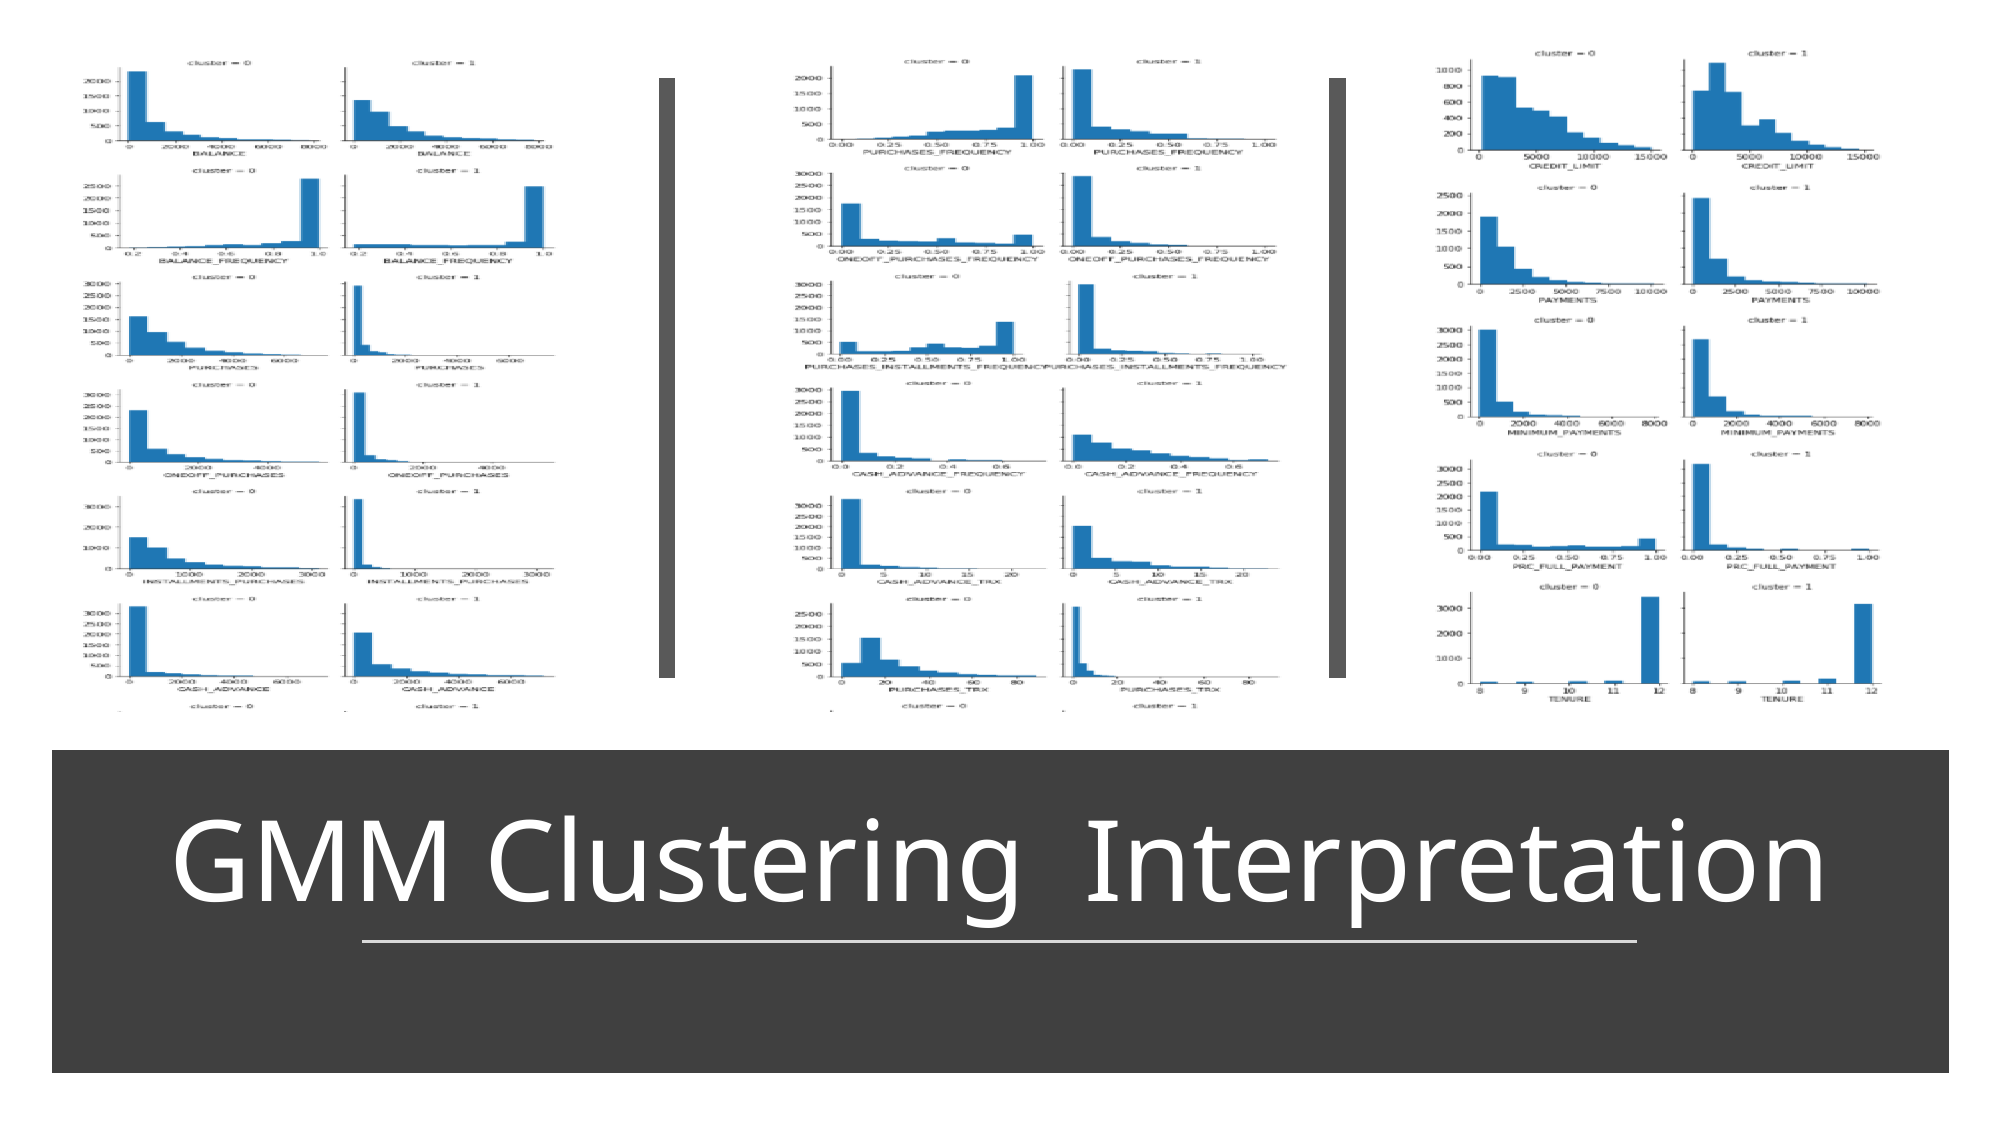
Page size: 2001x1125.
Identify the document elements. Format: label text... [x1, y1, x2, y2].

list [70, 55, 582, 712]
picture [1408, 50, 1938, 707]
picture [772, 55, 1302, 712]
text_box [61, 759, 1939, 1064]
title GMM Clustering Interpretation [86, 780, 1914, 933]
